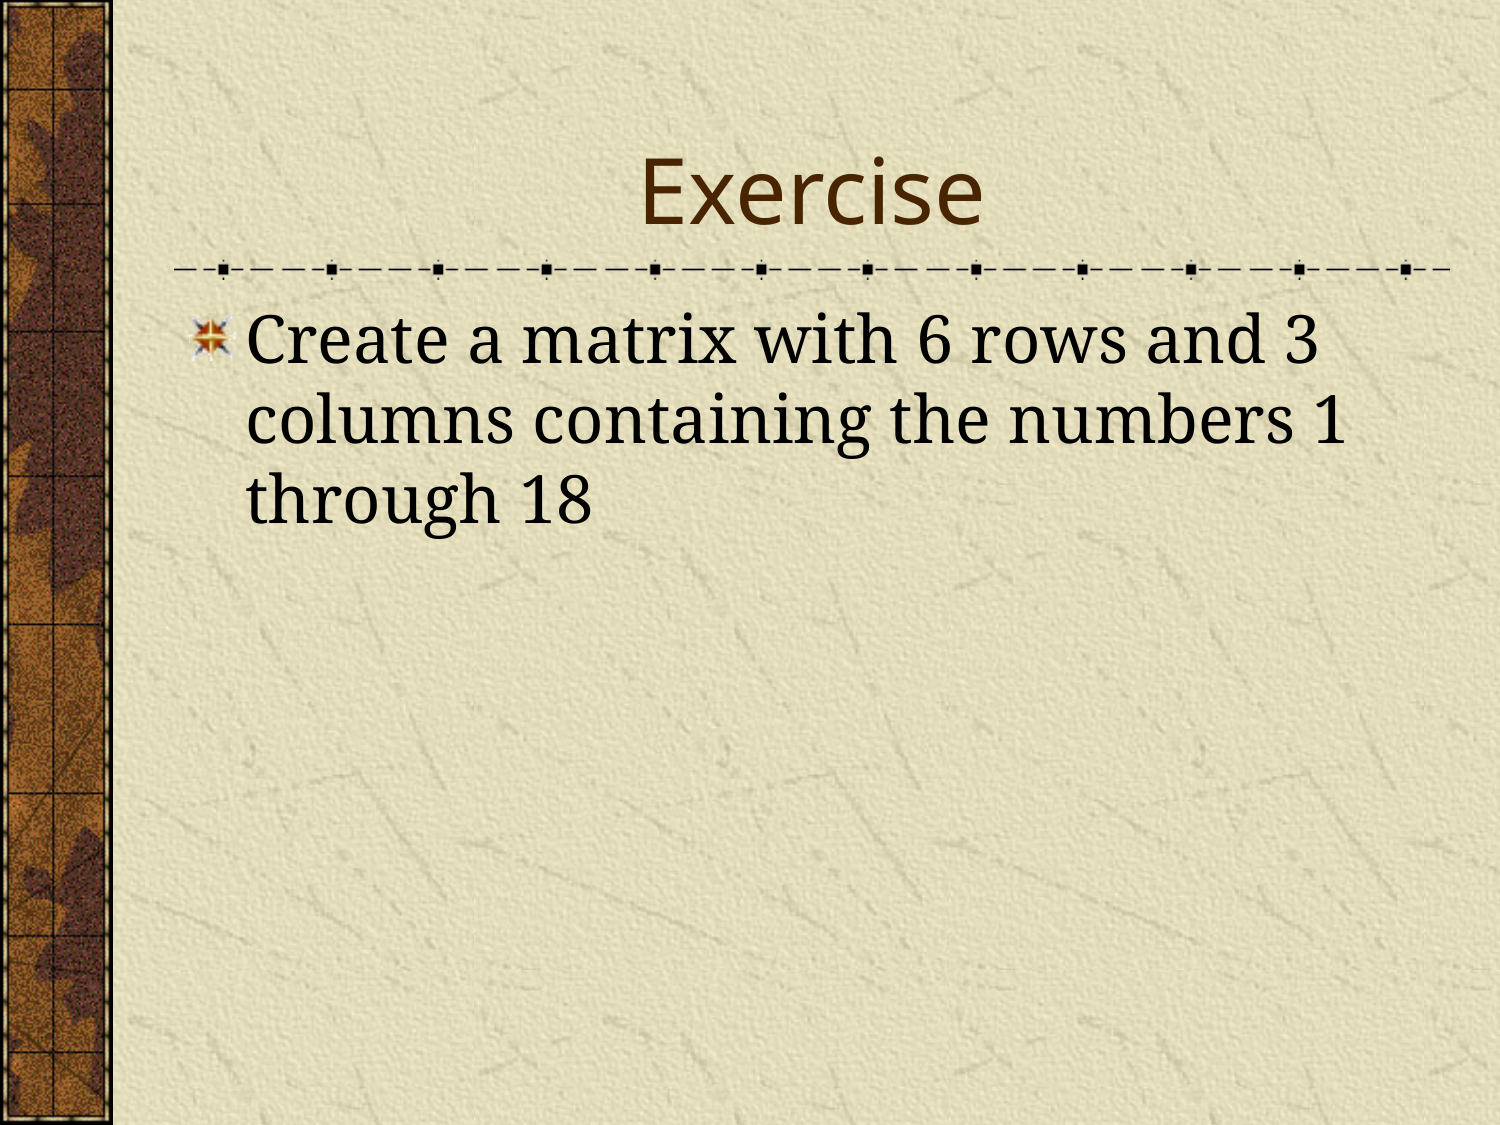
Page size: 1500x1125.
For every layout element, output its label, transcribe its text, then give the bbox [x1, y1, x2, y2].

title Exercise [174, 62, 1451, 251]
list Create a matrix with 6 rows and 3 columns containing the numbers 1 through 18 [173, 289, 1449, 965]
picture [0, 0, 1500, 1125]
